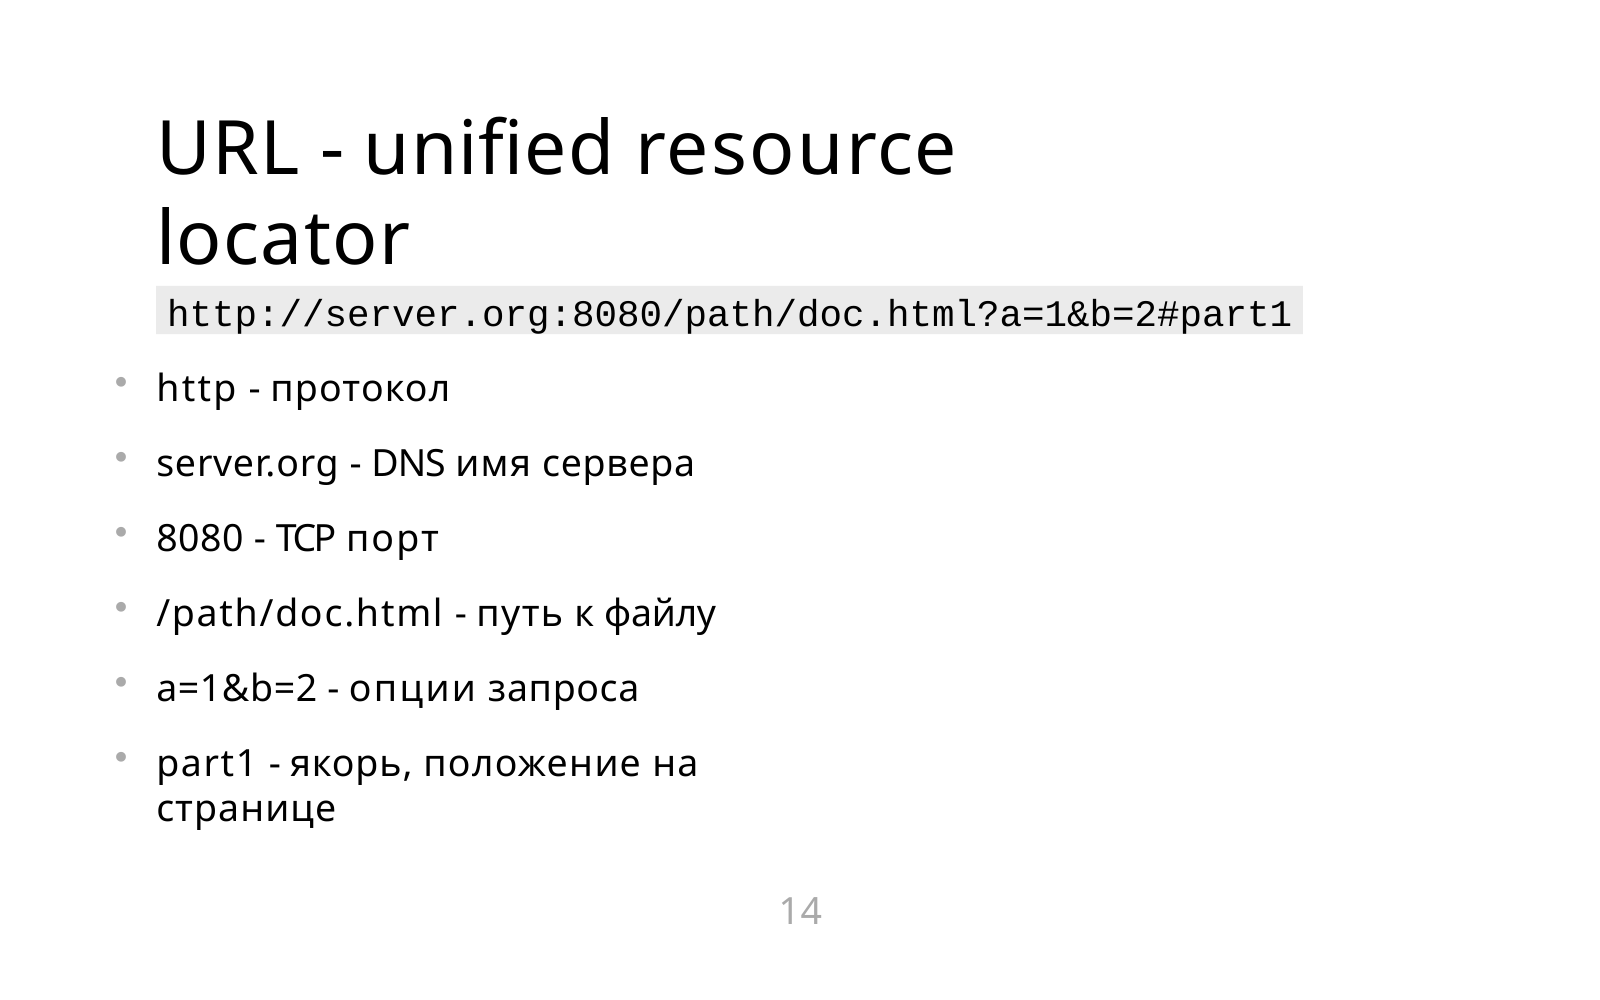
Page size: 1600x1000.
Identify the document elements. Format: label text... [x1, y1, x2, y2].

text_box http - протокол server.org - DNS имя сервера 8080 - TCP порт /path/doc.html - путь к файлу a=1&b=2 - опции запроса part1 - якорь, положение на странице [113, 362, 852, 830]
slide_number 14 [772, 882, 828, 1000]
text_box http://server.org:8080/path/doc.html?a=1&b=2#part1 [156, 285, 1303, 335]
title URL - unified resource locator [154, 97, 1160, 281]
